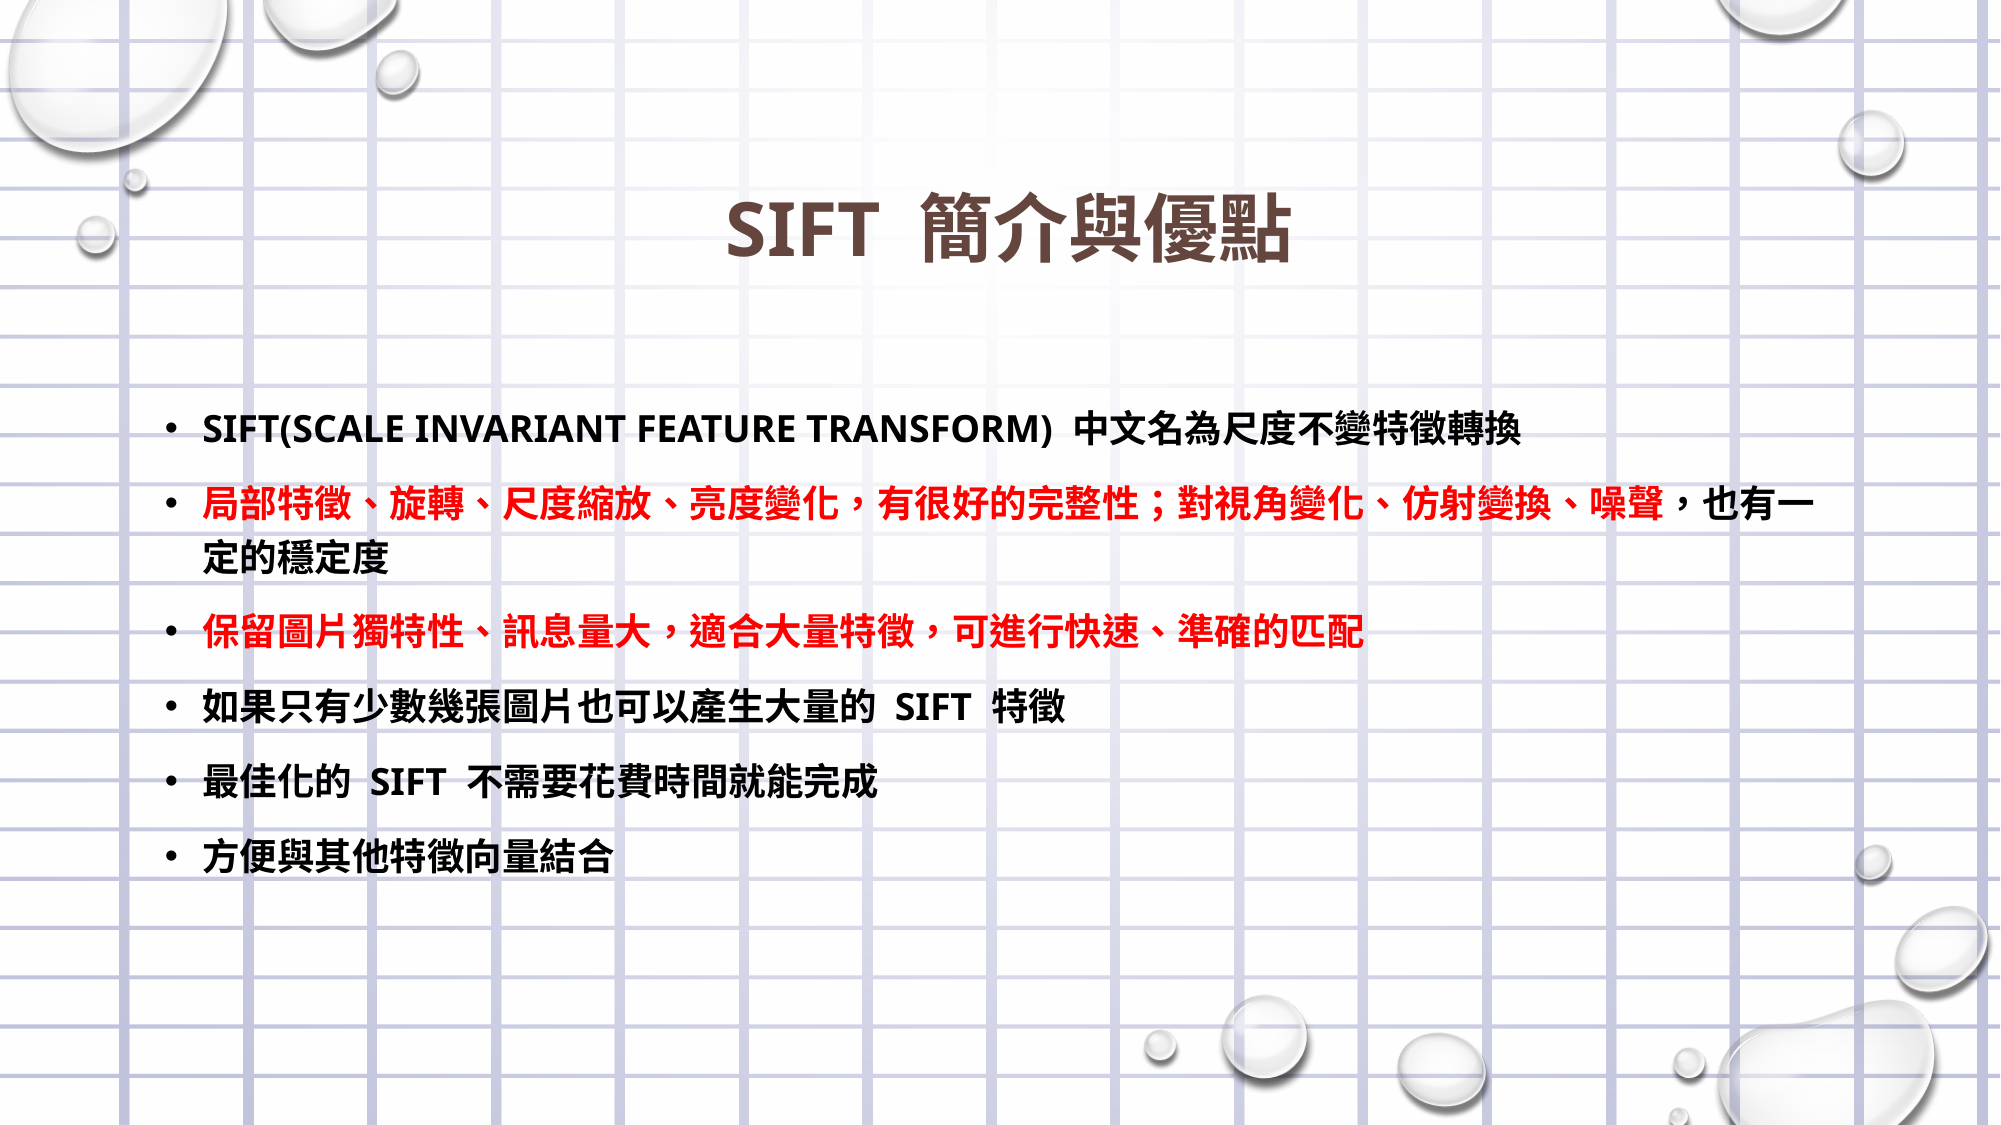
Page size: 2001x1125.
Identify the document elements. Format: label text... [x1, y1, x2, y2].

list SIFT(Scale Invariant Feature Transform) 中文名為尺度不變特徵轉換 局部特徵、旋轉、尺度縮放、亮度變化，有很好的完整性；對視角變化、仿射變換、噪聲，也有一定的穩定度 保留圖片獨特性、訊息量大，適合大量特徵，可進行快速、準確的匹配 如果只有少數幾張圖片也可以產生大量的 SIFT 特徵 最佳化的 SIFT 不需要花費時間就能完成 方便與其他特徵向量結合 [149, 388, 1850, 993]
picture [0, 0, 2001, 1125]
title SIFT 簡介與優點 [149, 101, 1851, 364]
